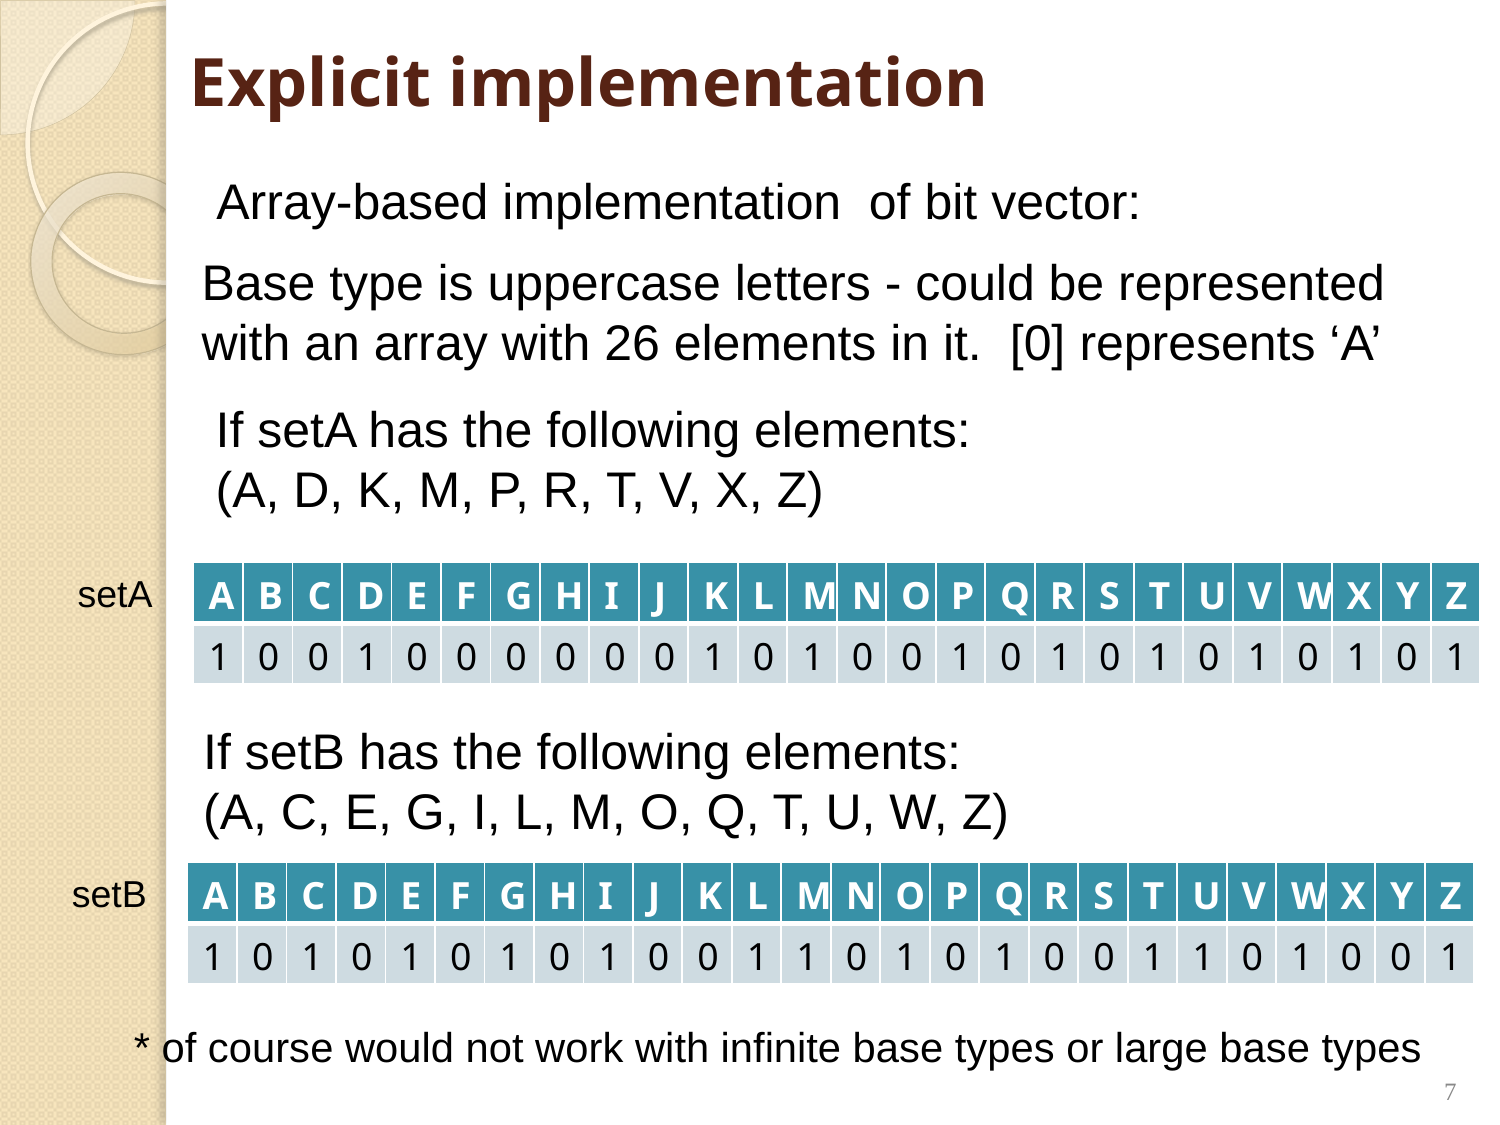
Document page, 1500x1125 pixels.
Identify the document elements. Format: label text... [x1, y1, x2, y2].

table_header L [733, 863, 780, 921]
table_header S [1079, 863, 1127, 921]
text_box * of course would not work with infinite base types or large base types [119, 1013, 1438, 1079]
table_cell 0 [244, 626, 292, 683]
table_cell 0 [1283, 626, 1331, 683]
text_box If setB has the following elements: (A, C, E, G, I, L, M, O, Q, T, U, W, Z) [188, 712, 1026, 848]
table_header Y [1376, 863, 1424, 921]
table_cell 0 [1327, 926, 1374, 983]
table_header S [1085, 563, 1133, 621]
table_cell 0 [640, 626, 687, 683]
table_cell 1 [881, 926, 929, 983]
table_cell 1 [188, 926, 236, 983]
table_header P [931, 863, 978, 921]
table_cell 1 [733, 926, 780, 983]
table_cell 0 [590, 626, 638, 683]
table_cell 0 [238, 926, 286, 983]
table_header I [584, 863, 632, 921]
table_header G [491, 563, 539, 621]
table_cell 0 [541, 626, 588, 683]
table_cell 0 [337, 926, 385, 983]
table_cell 1 [1333, 626, 1380, 683]
table_header I [590, 563, 638, 621]
table_header V [1228, 863, 1275, 921]
table_header R [1030, 863, 1077, 921]
table_cell 1 [485, 926, 533, 983]
table_header B [244, 563, 292, 621]
text_box setB [57, 862, 162, 923]
table_cell 0 [1085, 626, 1133, 683]
table_cell 0 [436, 926, 484, 983]
text_box If setA has the following elements: (A, D, K, M, P, R, T, V, X, Z) [200, 390, 987, 525]
slide_number 7 [1413, 1034, 1488, 1113]
table_header F [436, 863, 484, 921]
table_cell 1 [584, 926, 632, 983]
table_header W [1283, 563, 1331, 621]
table_header X [1327, 863, 1374, 921]
table_header X [1333, 563, 1380, 621]
text_box Base type is uppercase letters - could be represented with an array with 26 elements in it. [0] represents ‘A’ [186, 243, 1481, 378]
table_cell 0 [442, 626, 490, 683]
table_cell 1 [788, 626, 836, 683]
table_header Z [1432, 563, 1479, 621]
table_cell 1 [194, 626, 242, 683]
table_header G [485, 863, 533, 921]
table_cell 1 [937, 626, 984, 683]
table_header J [634, 863, 681, 921]
table_header H [541, 563, 588, 621]
table_cell 0 [1079, 926, 1127, 983]
table_header R [1036, 563, 1083, 621]
table_header J [640, 563, 687, 621]
table_header Q [980, 863, 1028, 921]
table_cell 0 [535, 926, 583, 983]
table_cell 1 [782, 926, 830, 983]
table_cell 1 [1234, 626, 1281, 683]
table_cell 1 [1432, 626, 1479, 683]
table_header P [937, 563, 984, 621]
table_header Z [1426, 863, 1473, 921]
table_cell 0 [1030, 926, 1077, 983]
table_header D [337, 863, 385, 921]
table_cell 1 [1426, 926, 1473, 983]
table_header N [832, 863, 879, 921]
table_cell 1 [1135, 626, 1182, 683]
table_cell 1 [1178, 926, 1226, 983]
table_header B [238, 863, 286, 921]
table_header F [442, 563, 490, 621]
table_header U [1184, 563, 1232, 621]
table_header L [739, 563, 786, 621]
table_cell 0 [683, 926, 731, 983]
table_cell 1 [287, 926, 335, 983]
table_cell 0 [1184, 626, 1232, 683]
table_header K [689, 563, 737, 621]
table_cell 1 [343, 626, 391, 683]
table_cell 0 [986, 626, 1034, 683]
table_header O [887, 563, 935, 621]
table_header N [838, 563, 885, 621]
table_cell 1 [689, 626, 737, 683]
table_header O [881, 863, 929, 921]
table_header T [1129, 863, 1176, 921]
table_header D [343, 563, 391, 621]
table_header K [683, 863, 731, 921]
table_header T [1135, 563, 1182, 621]
table_cell 1 [386, 926, 434, 983]
table_cell 0 [1382, 626, 1430, 683]
table_cell 1 [1036, 626, 1083, 683]
table_header M [788, 563, 836, 621]
table_cell 0 [739, 626, 786, 683]
table_cell 0 [838, 626, 885, 683]
table_cell 1 [980, 926, 1028, 983]
table_header C [287, 863, 335, 921]
table_cell 0 [634, 926, 681, 983]
text_box setA [63, 562, 168, 623]
table_header U [1178, 863, 1226, 921]
table_header A [188, 863, 236, 921]
table_cell 0 [491, 626, 539, 683]
table_cell 1 [1277, 926, 1325, 983]
table_cell 0 [832, 926, 879, 983]
table_header V [1234, 563, 1281, 621]
table_cell 1 [1129, 926, 1176, 983]
table_header E [392, 563, 440, 621]
table_cell 0 [1228, 926, 1275, 983]
table_header A [194, 563, 242, 621]
table_header E [386, 863, 434, 921]
table_header C [293, 563, 341, 621]
table_header Y [1382, 563, 1430, 621]
table_cell 0 [392, 626, 440, 683]
table_cell 0 [1376, 926, 1424, 983]
table_header W [1277, 863, 1325, 921]
text_box Array-based implementation of bit vector: [201, 162, 1158, 238]
table_header M [782, 863, 830, 921]
title Explicit implementation [174, 0, 1500, 174]
table_cell 0 [887, 626, 935, 683]
table_cell 0 [931, 926, 978, 983]
table_header H [535, 863, 583, 921]
table_cell 0 [293, 626, 341, 683]
table_header Q [986, 563, 1034, 621]
